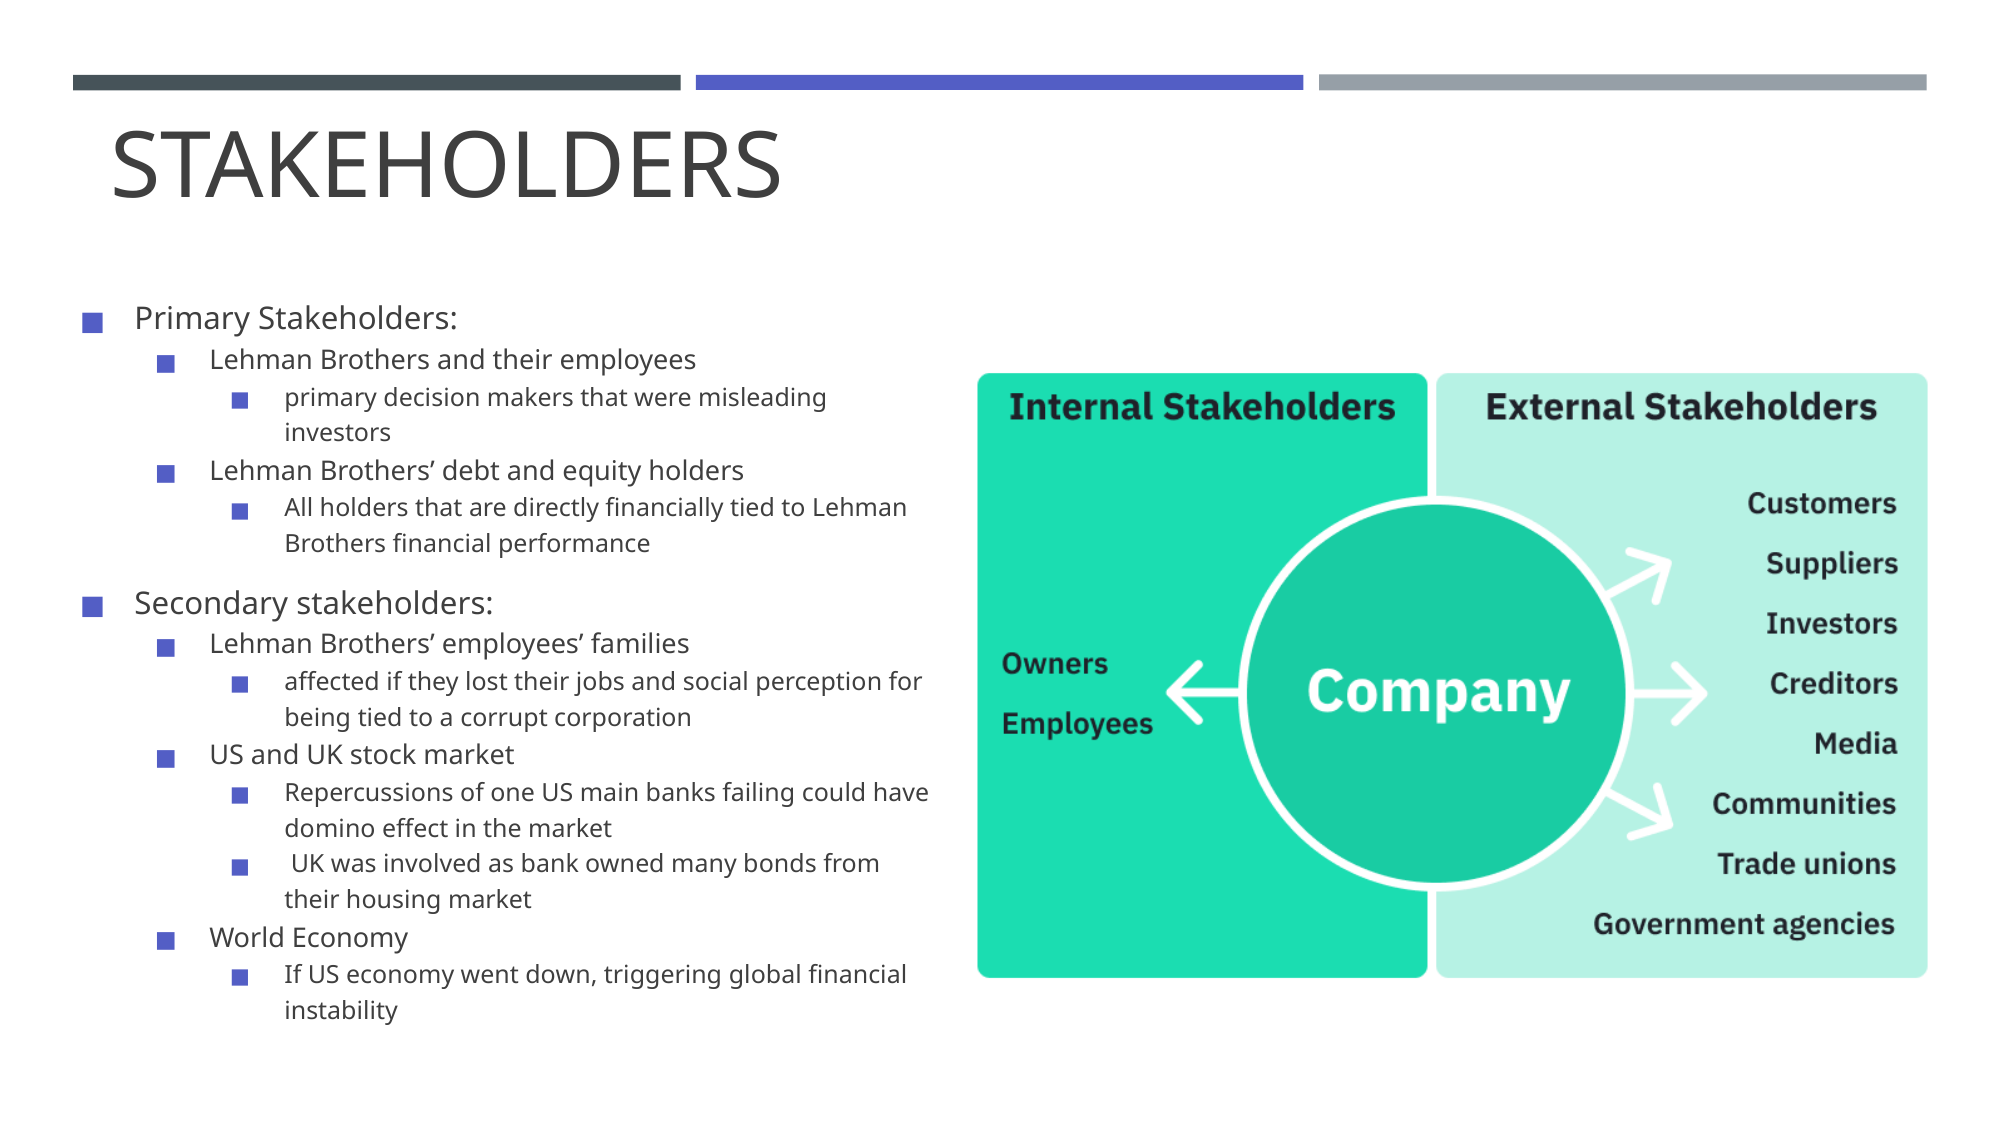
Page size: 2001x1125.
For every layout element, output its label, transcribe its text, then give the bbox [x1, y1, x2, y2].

picture [961, 366, 1935, 998]
list Primary Stakeholders: Lehman Brothers and their employees primary decision makers that were misleading investors Lehman Brothers’ debt and equity holders All holders that are directly financially tied to Lehman Brothers financial performance Secondary stakeholders: Lehman Brothers’ employees’ families affected if they lost their jobs and social perception for being tied to a corrupt corporation US and UK stock market Repercussions of one US main banks failing could have domino effect in the market UK was involved as bank owned many bonds from their housing market World Economy If US economy went down, triggering global financial instability [44, 310, 952, 1051]
title STAKEHOLDERS [95, 29, 1905, 225]
